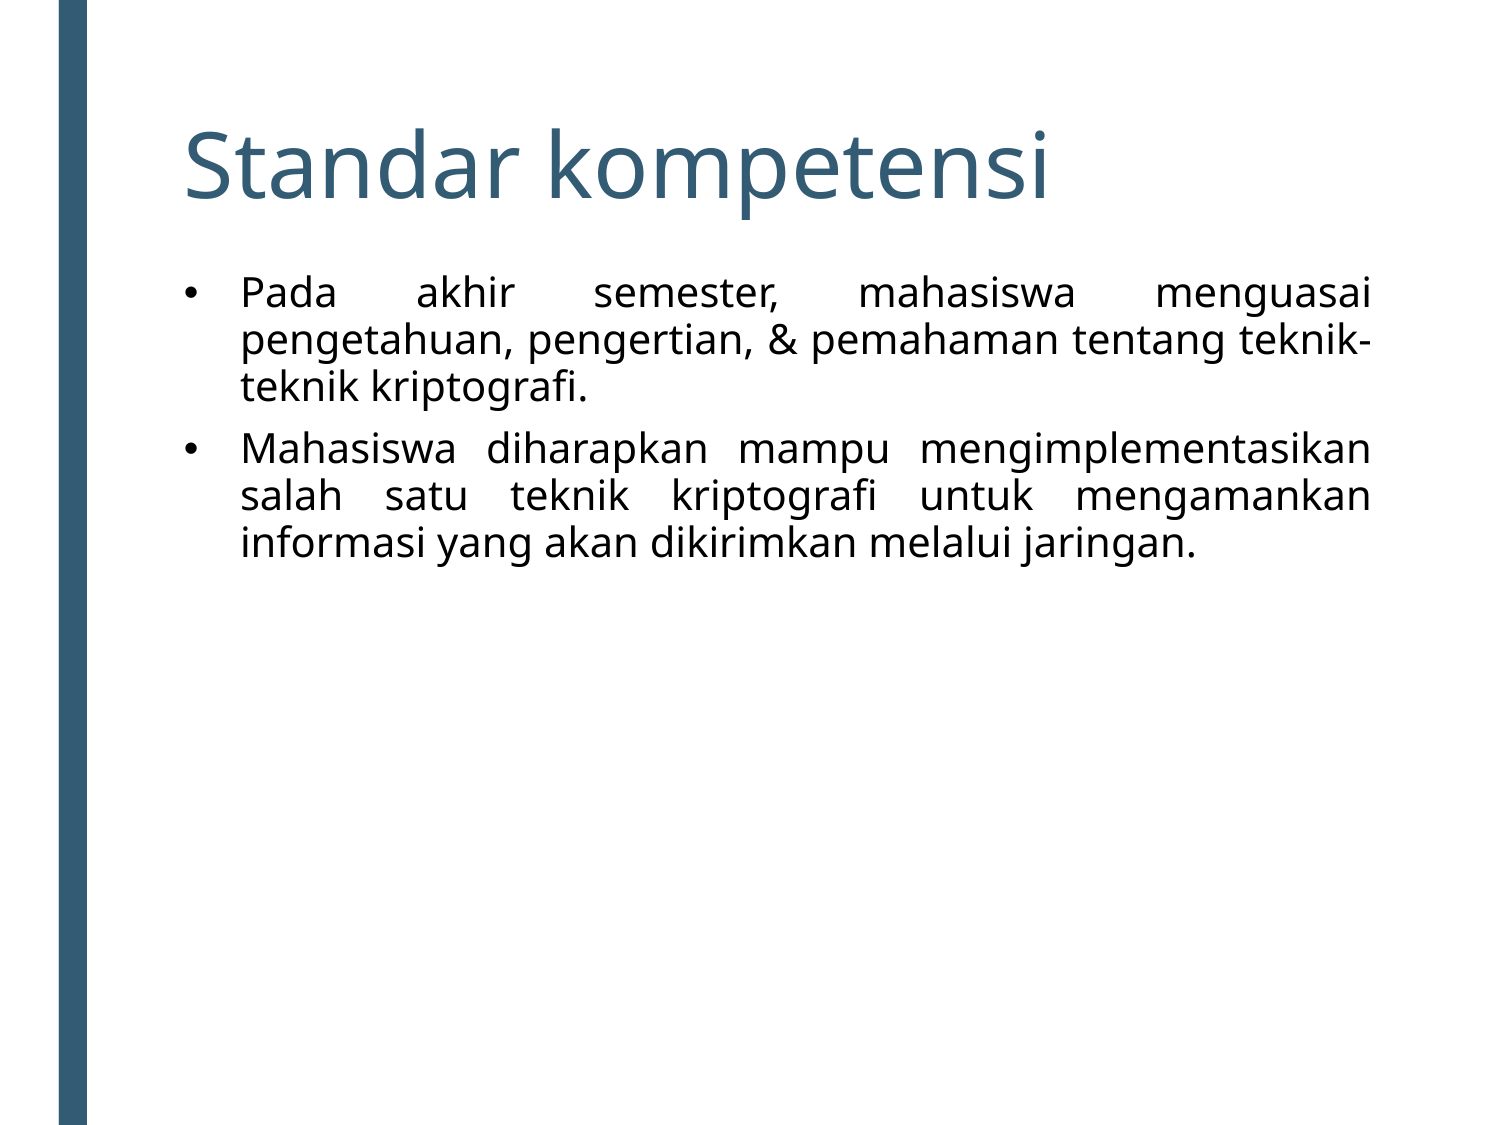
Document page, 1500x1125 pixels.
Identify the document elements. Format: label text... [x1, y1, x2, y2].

list Pada akhir semester, mahasiswa menguasai pengetahuan, pengertian, & pemahaman tentang teknik-teknik kriptografi. Mahasiswa diharapkan mampu mengimplementasikan salah satu teknik kriptografi untuk mengamankan informasi yang akan dikirimkan melalui jaringan. [168, 262, 1388, 988]
title Standar kompetensi [168, 112, 1351, 262]
